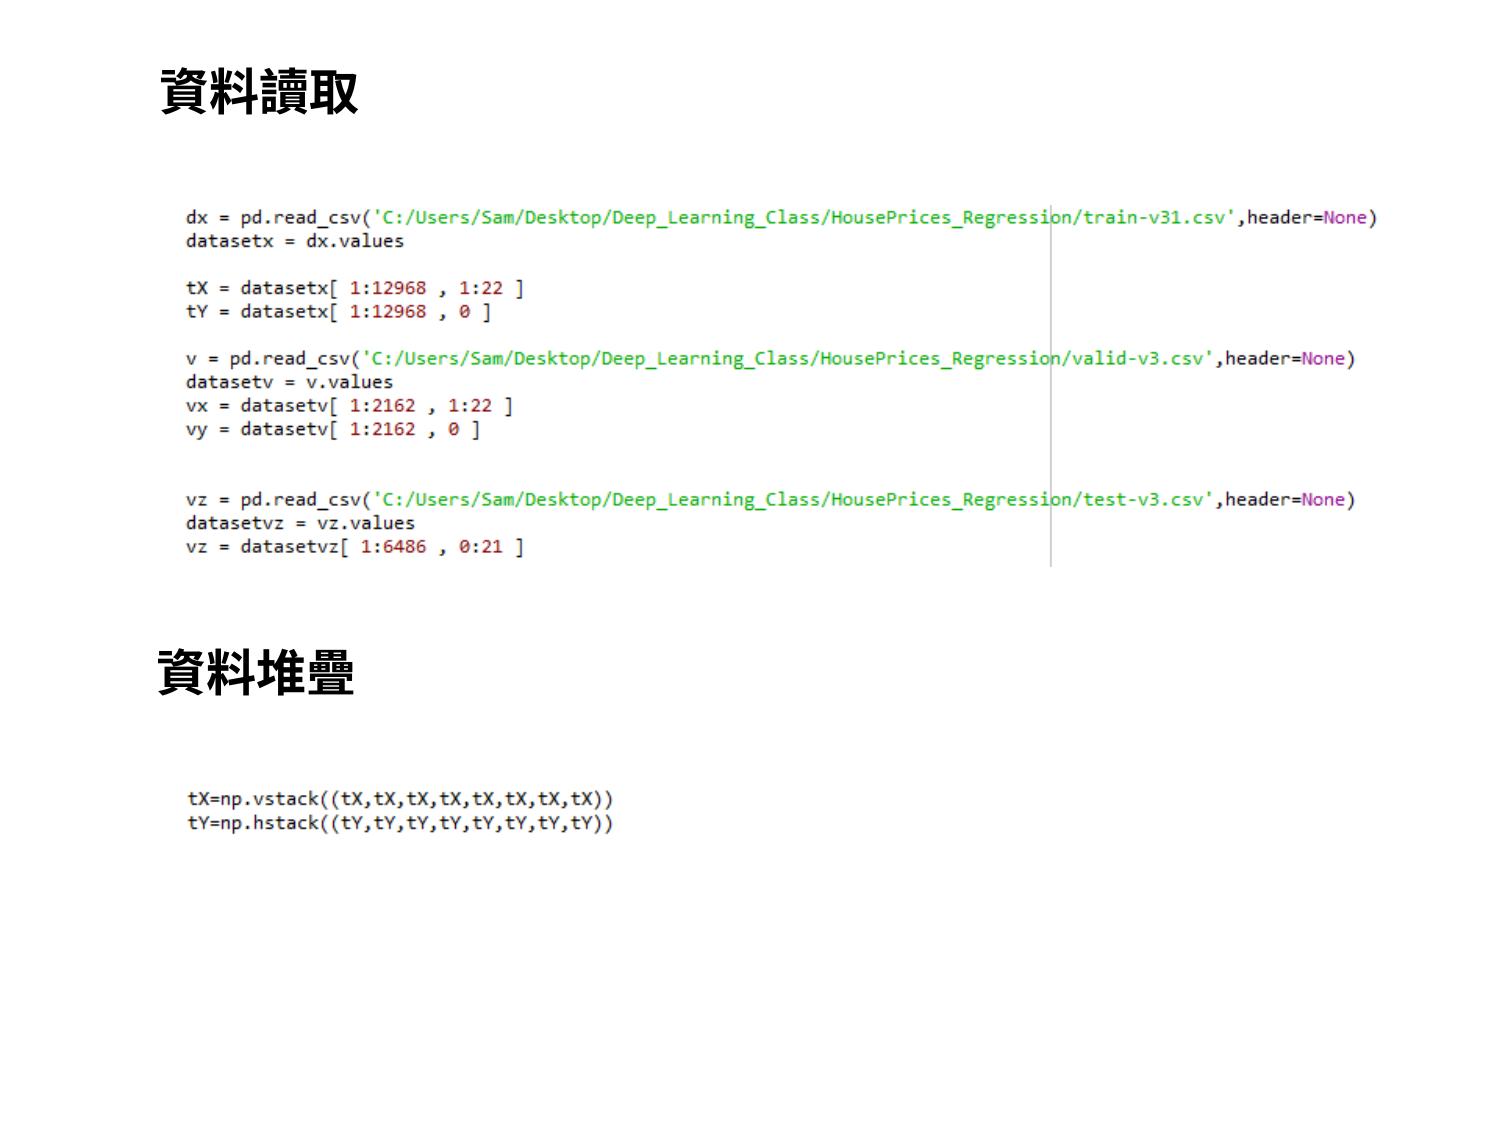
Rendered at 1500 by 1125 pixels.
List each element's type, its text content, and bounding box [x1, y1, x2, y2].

text_box 資料堆疊 [141, 634, 372, 709]
picture [182, 204, 1388, 567]
text_box 資料讀取 [144, 52, 375, 128]
picture [182, 786, 641, 847]
